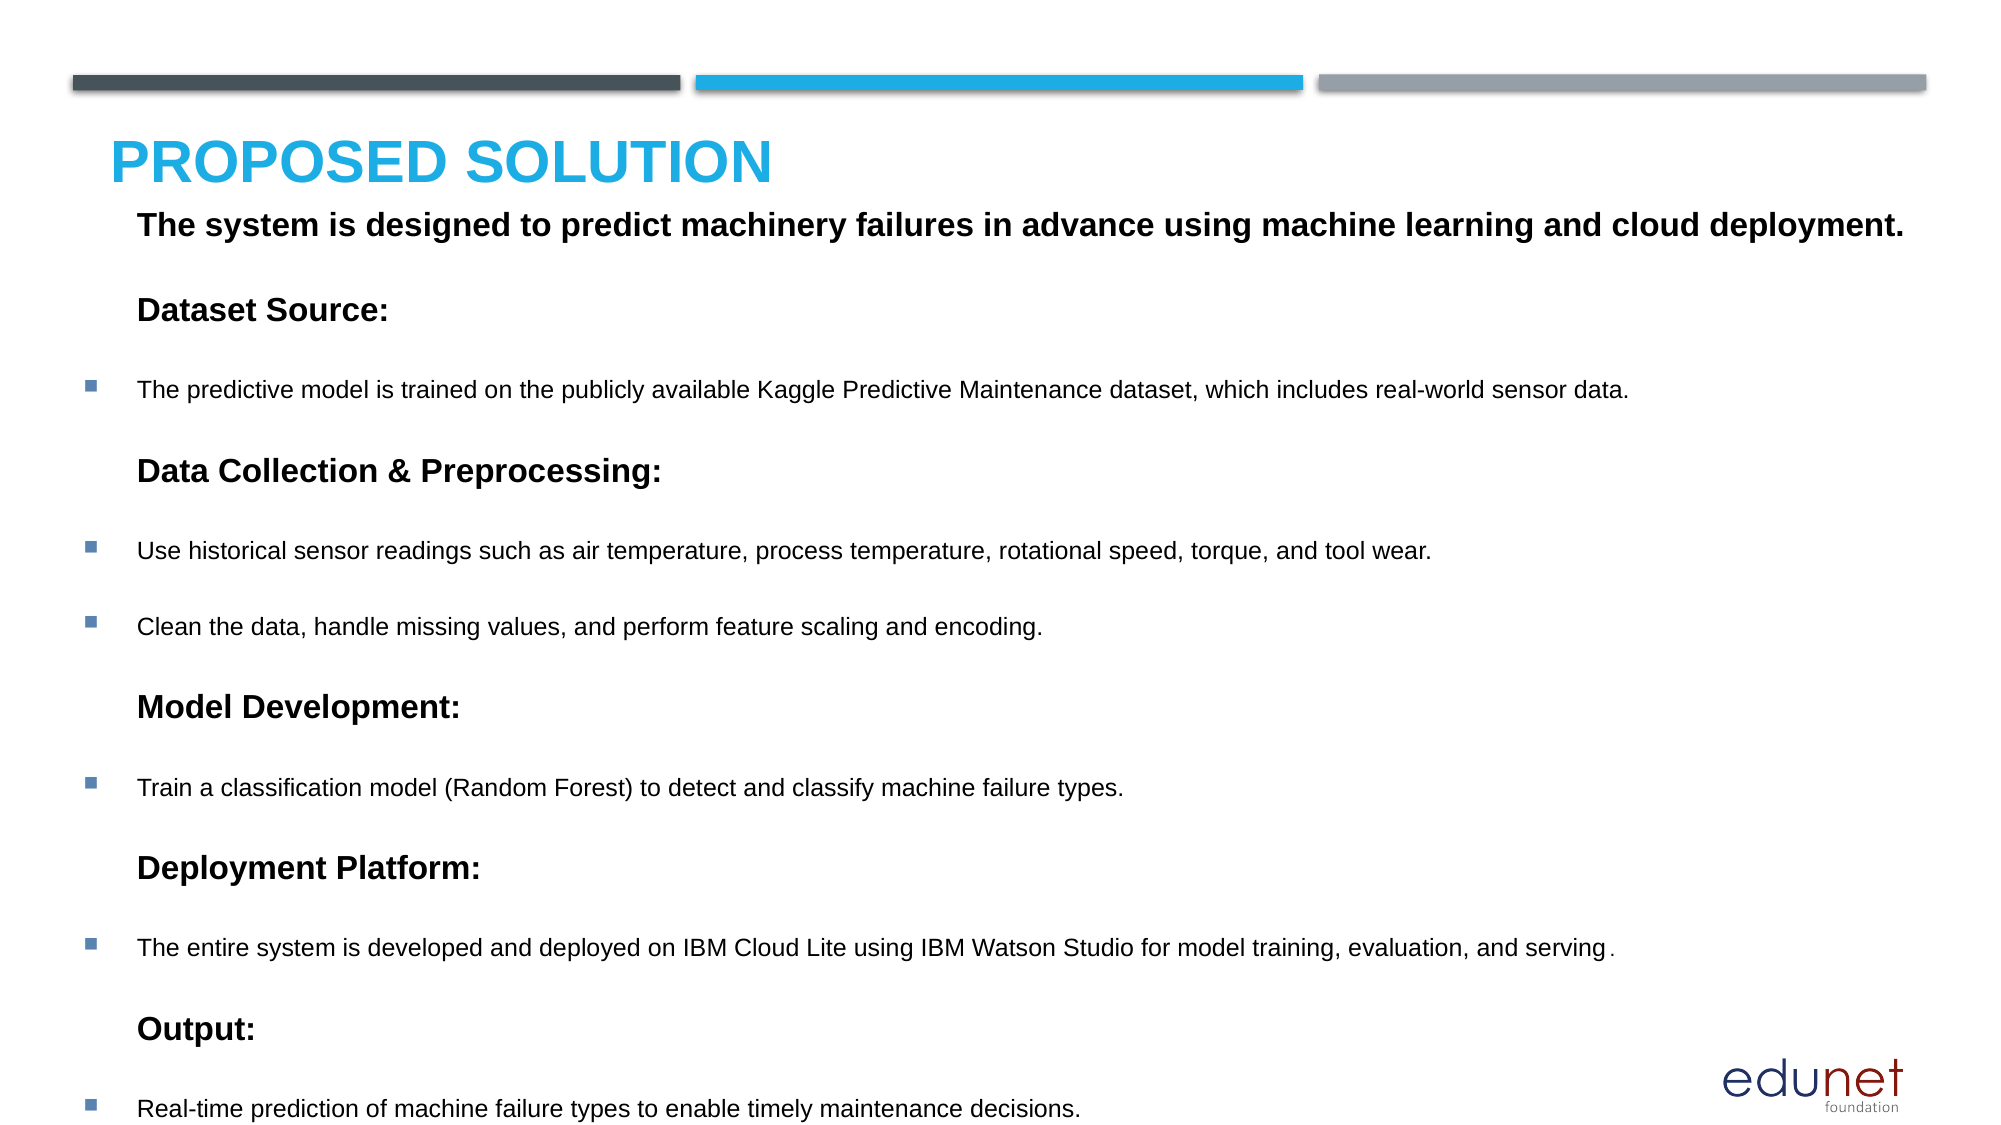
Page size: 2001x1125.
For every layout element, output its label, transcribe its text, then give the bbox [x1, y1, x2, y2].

list The system is designed to predict machinery failures in advance using machine learning and cloud deployment. Dataset Source: The predictive model is trained on the publicly available Kaggle Predictive Maintenance dataset, which includes real-world sensor data. Data Collection & Preprocessing: Use historical sensor readings such as air temperature, process temperature, rotational speed, torque, and tool wear. Clean the data, handle missing values, and perform feature scaling and encoding. Model Development: Train a classification model (Random Forest) to detect and classify machine failure types. Deployment Platform: The entire system is developed and deployed on IBM Cloud Lite using IBM Watson Studio for model training, evaluation, and serving. Output: Real-time prediction of machine failure types to enable timely maintenance decisions. [50, 206, 1956, 1120]
title Proposed Solution [95, 115, 1905, 202]
